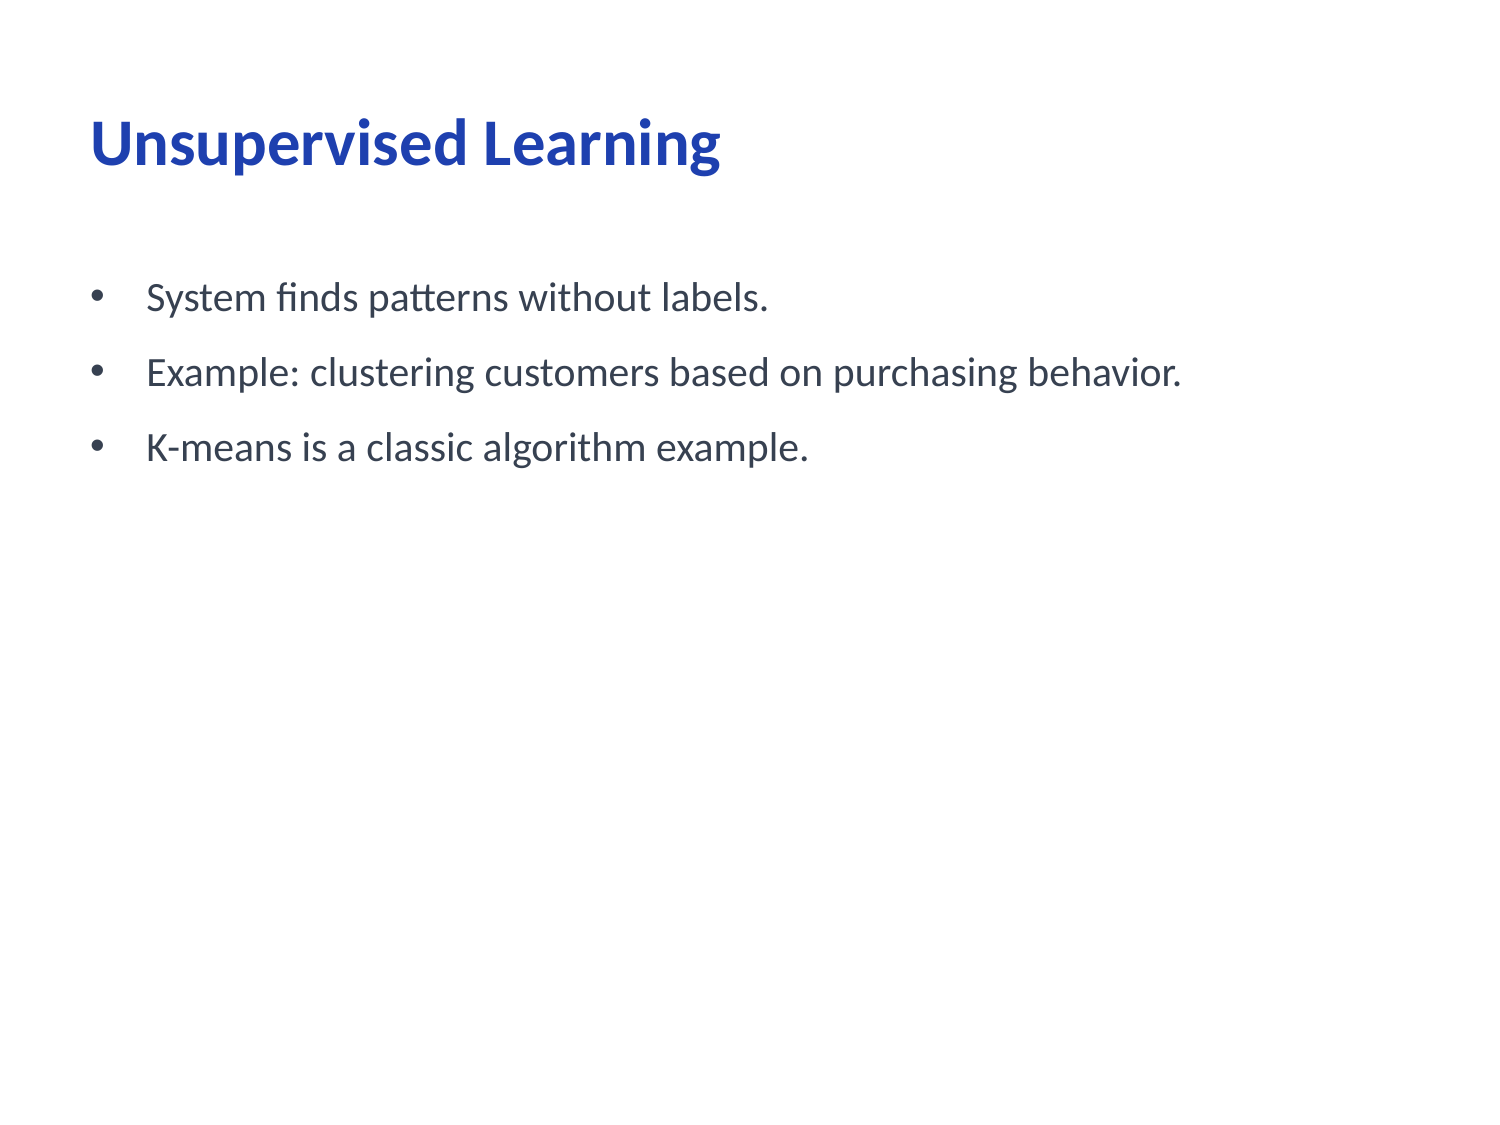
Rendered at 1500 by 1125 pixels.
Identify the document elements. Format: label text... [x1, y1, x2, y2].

list System finds patterns without labels. Example: clustering customers based on purchasing behavior. K-means is a classic algorithm example. [75, 262, 1425, 1005]
title Unsupervised Learning [75, 45, 1425, 233]
